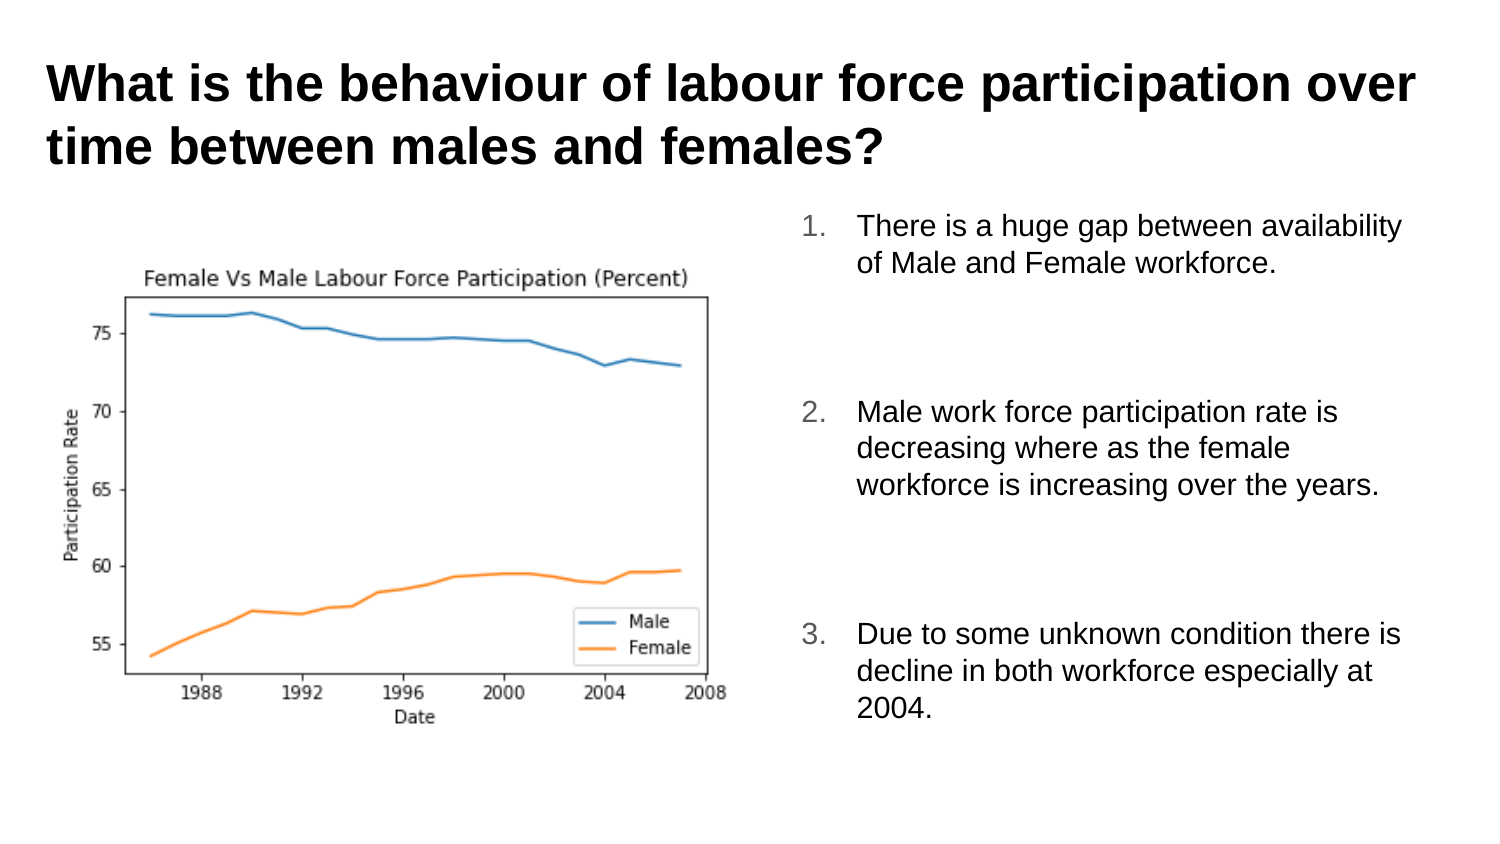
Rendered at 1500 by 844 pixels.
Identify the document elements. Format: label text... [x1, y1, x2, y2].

picture [31, 236, 782, 737]
list There is a huge gap between availability of Male and Female workforce. Male work force participation rate is decreasing where as the female workforce is increasing over the years. Due to some unknown condition there is decline in both workforce especially at 2004. [762, 190, 1449, 750]
title What is the behaviour of labour force participation over time between males and females? [31, 34, 1449, 178]
